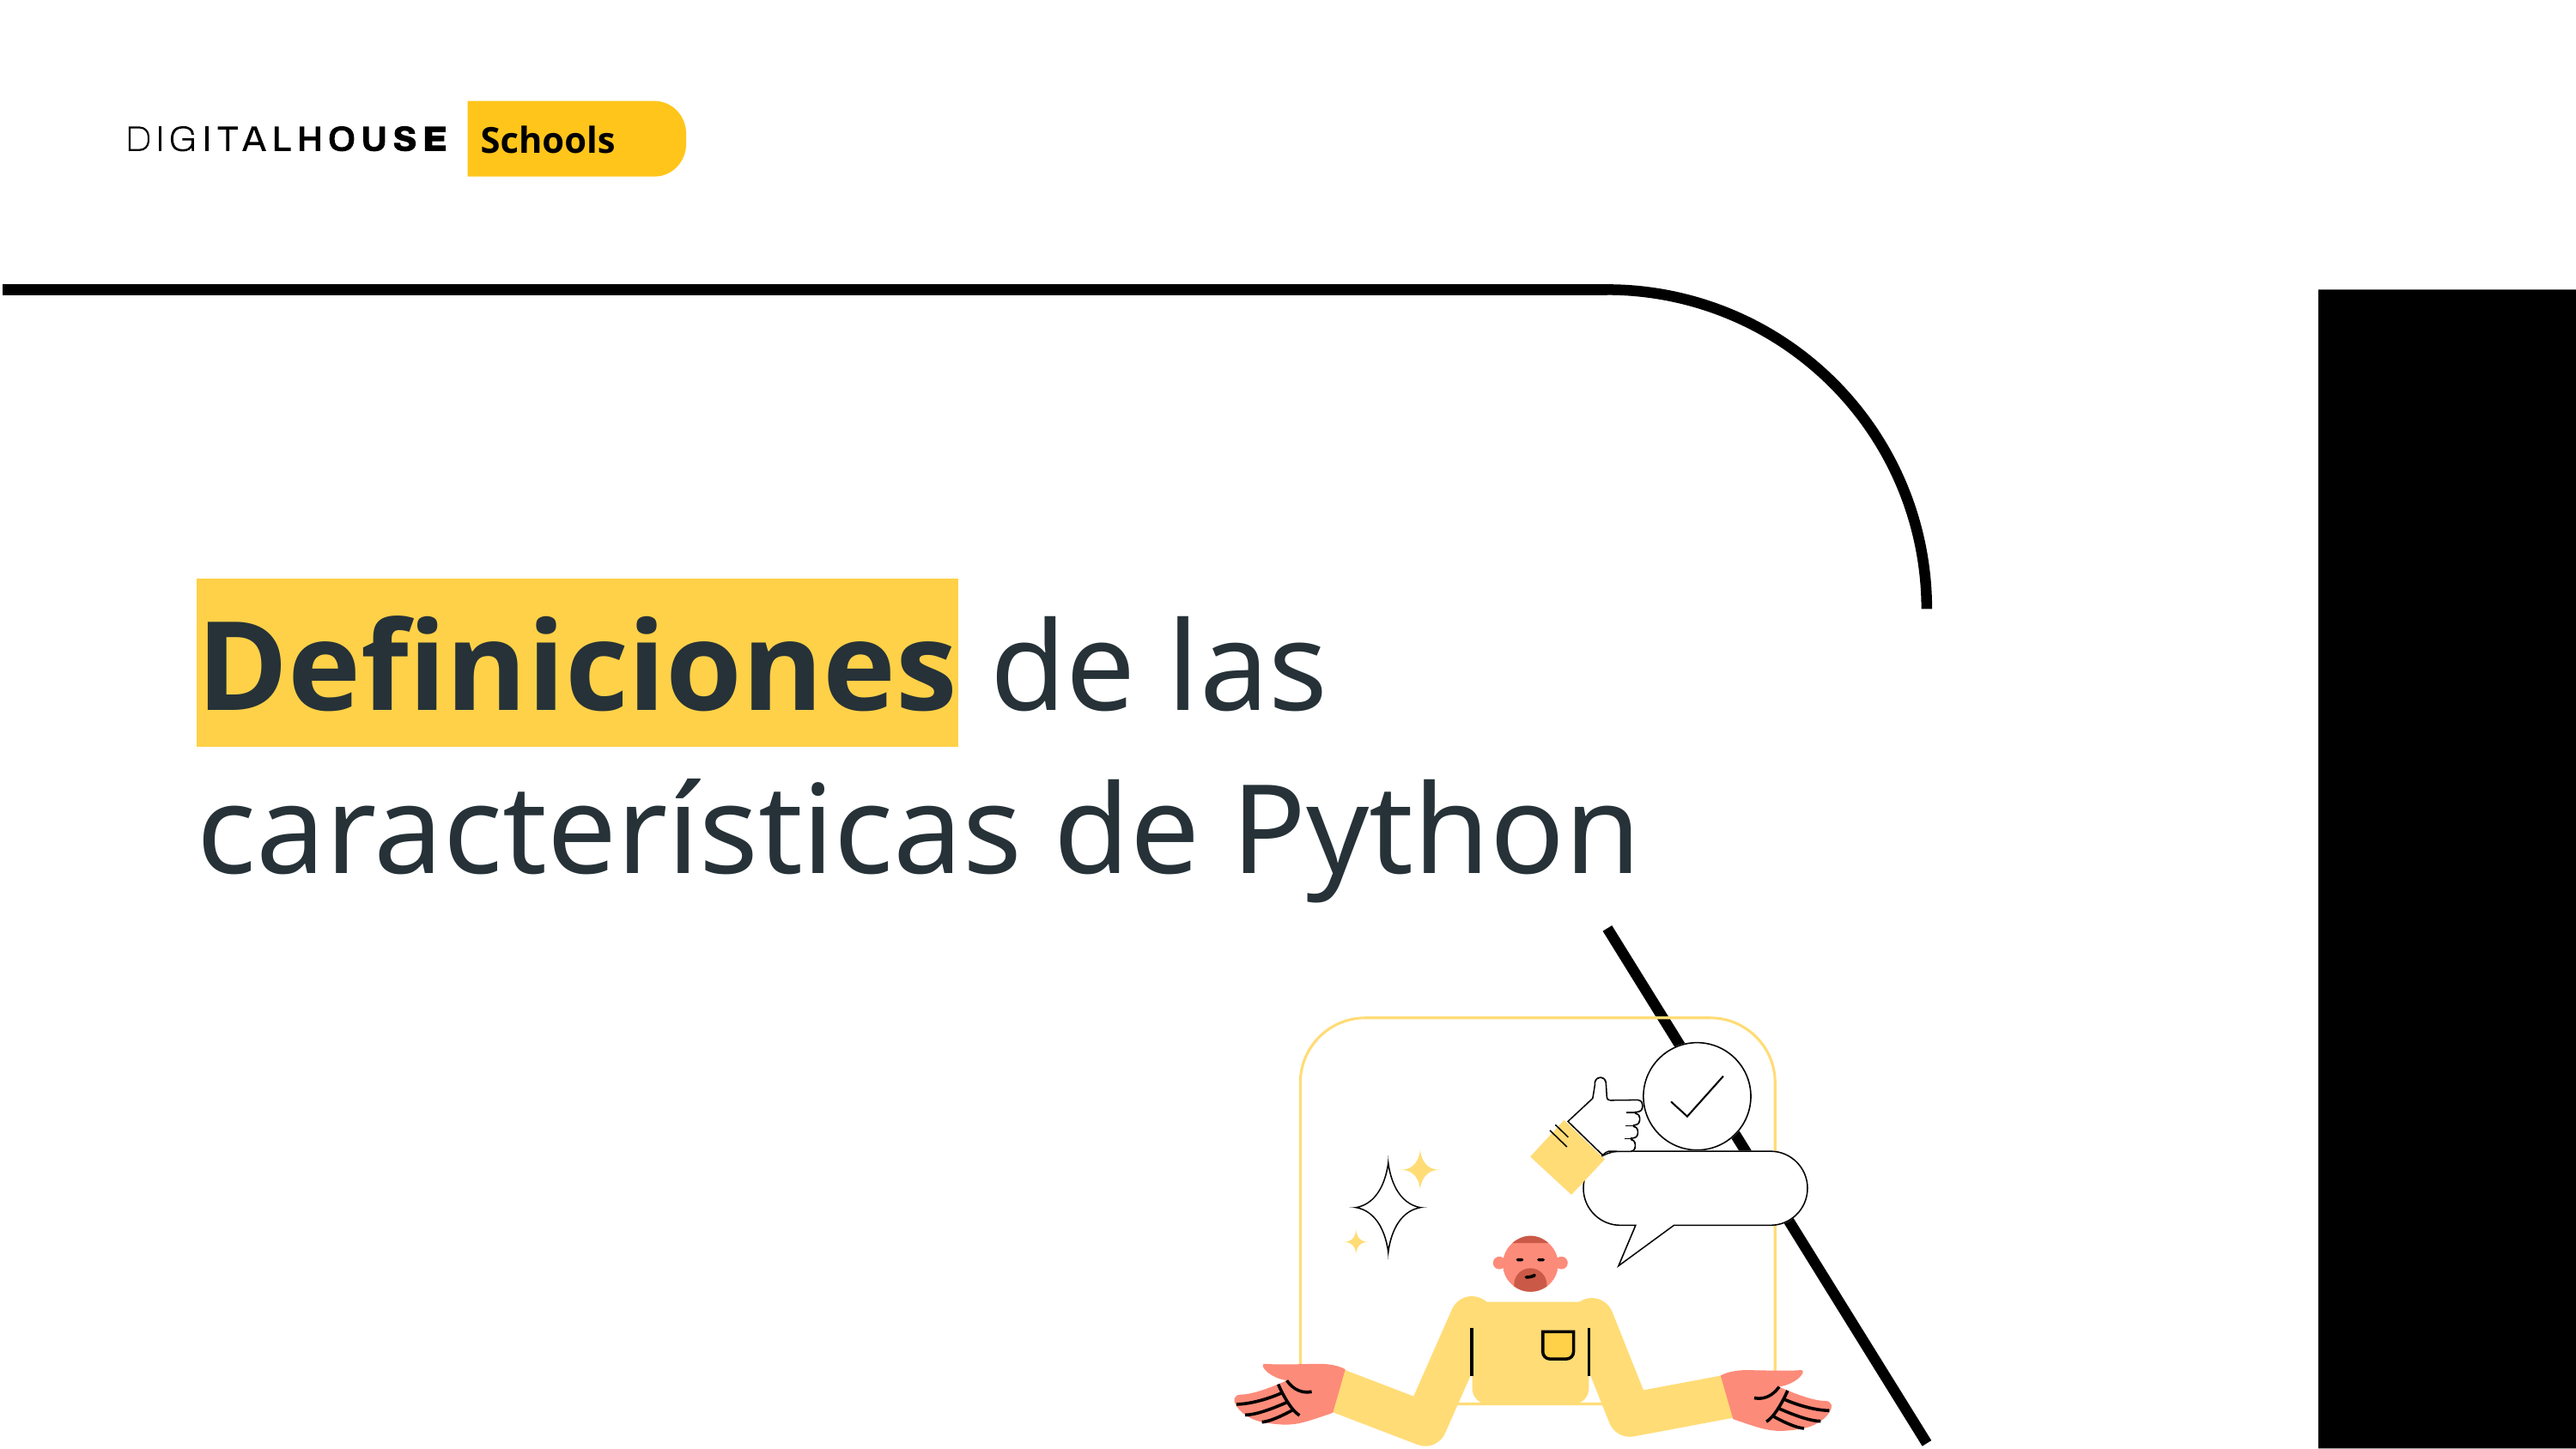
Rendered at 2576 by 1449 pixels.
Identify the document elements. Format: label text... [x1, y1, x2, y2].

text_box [128, 100, 687, 177]
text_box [1224, 1016, 1841, 1446]
text_box [2318, 289, 2576, 1449]
text_box [1607, 289, 1927, 609]
text_box Definiciones de las características de Python [197, 572, 1802, 1007]
